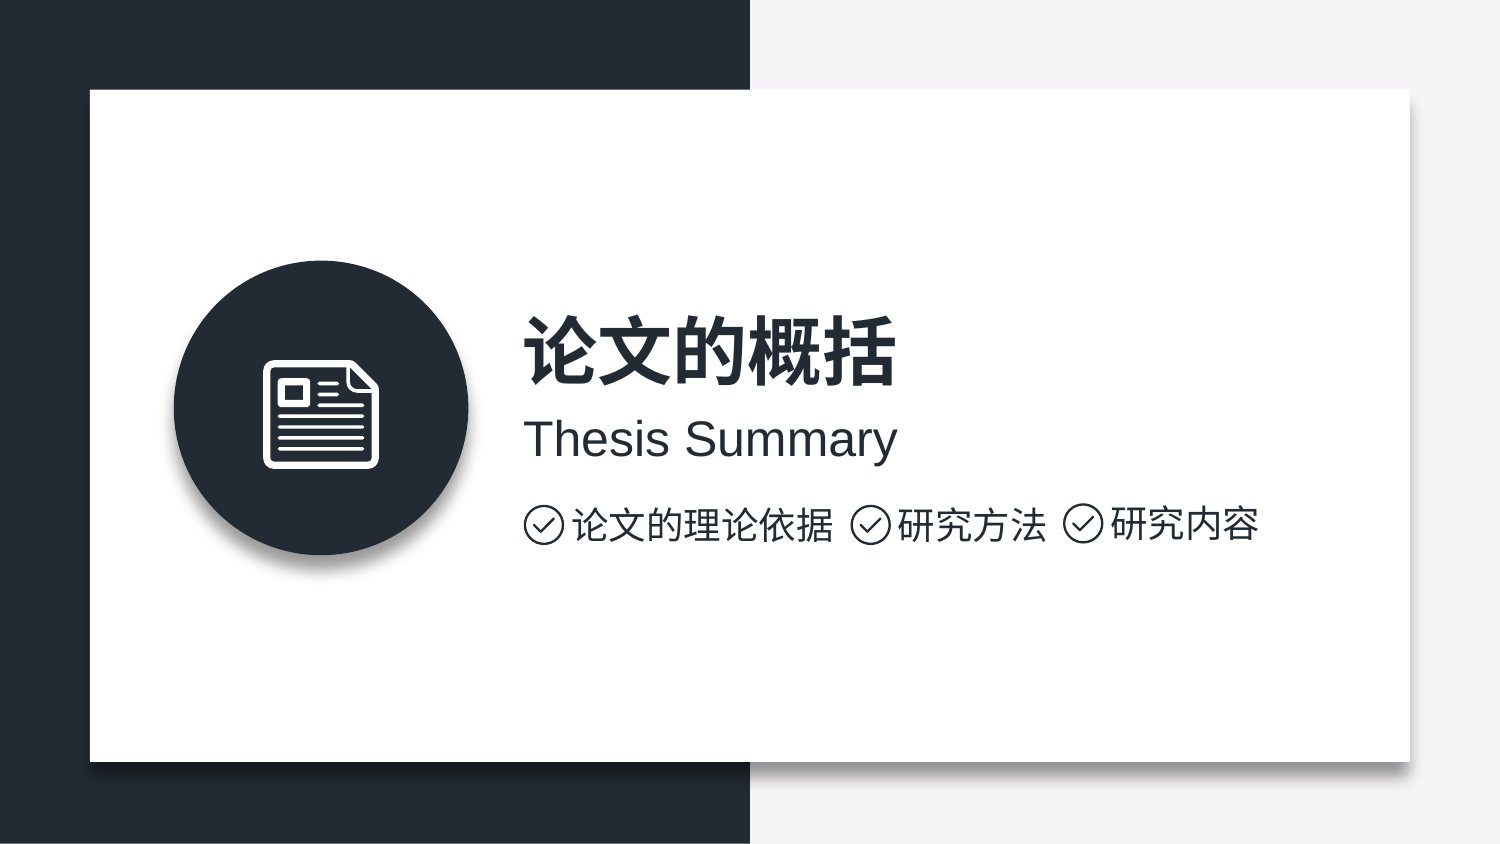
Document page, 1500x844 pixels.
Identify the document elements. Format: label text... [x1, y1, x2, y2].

text_box 研究内容 [1095, 493, 1276, 553]
text_box [172, 259, 470, 557]
text_box 研究方法 [882, 494, 1063, 555]
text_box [523, 504, 565, 546]
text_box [263, 360, 379, 469]
text_box 论文的概括 [508, 296, 913, 398]
text_box [89, 89, 1411, 763]
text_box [850, 504, 891, 546]
text_box Thesis Summary [508, 398, 913, 474]
text_box 论文的理论依据 [556, 494, 849, 555]
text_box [1063, 503, 1104, 544]
